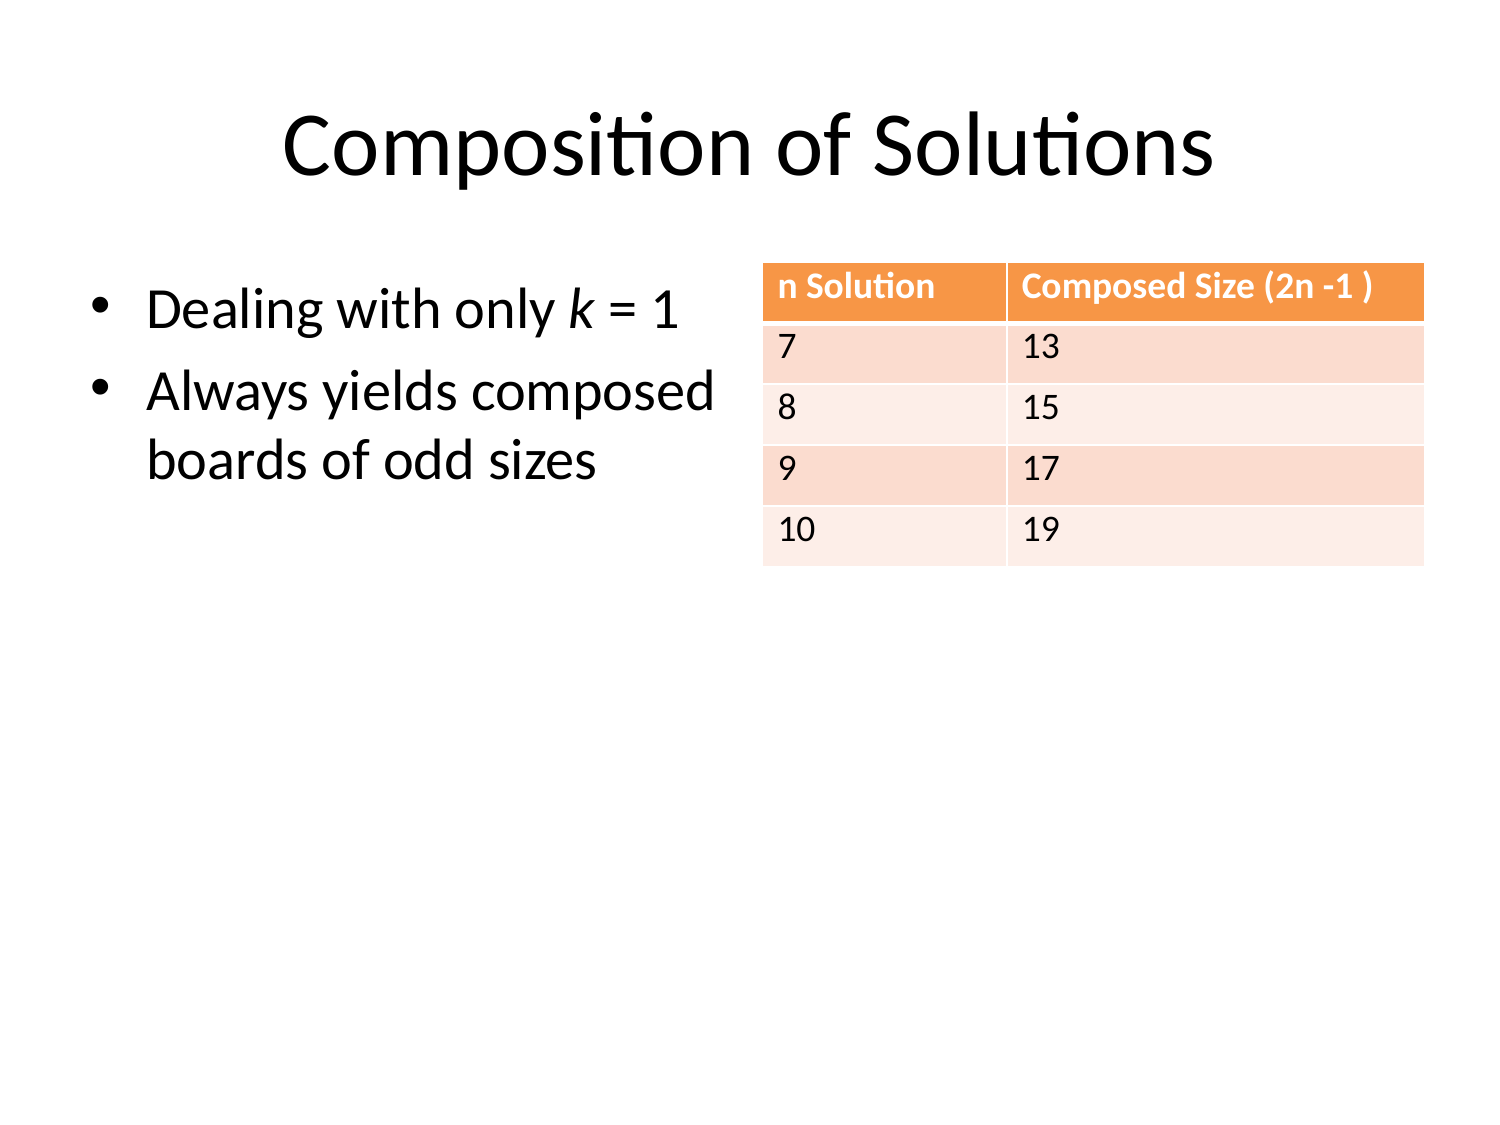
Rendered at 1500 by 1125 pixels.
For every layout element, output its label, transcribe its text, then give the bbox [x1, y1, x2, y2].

table_cell 19 [1008, 507, 1424, 566]
table_cell 7 [763, 326, 1006, 383]
table_cell 17 [1008, 446, 1424, 505]
title Composition of Solutions [75, 45, 1425, 233]
table_header n Solution [763, 263, 1006, 321]
table_cell 10 [763, 507, 1006, 566]
table_cell 8 [763, 385, 1006, 444]
table_cell 9 [763, 446, 1006, 505]
table_cell 13 [1008, 326, 1424, 383]
table_cell 15 [1008, 385, 1424, 444]
table_header Composed Size (2n -1 ) [1008, 263, 1424, 321]
list Dealing with only k = 1 Always yields composed boards of odd sizes [75, 262, 738, 1005]
